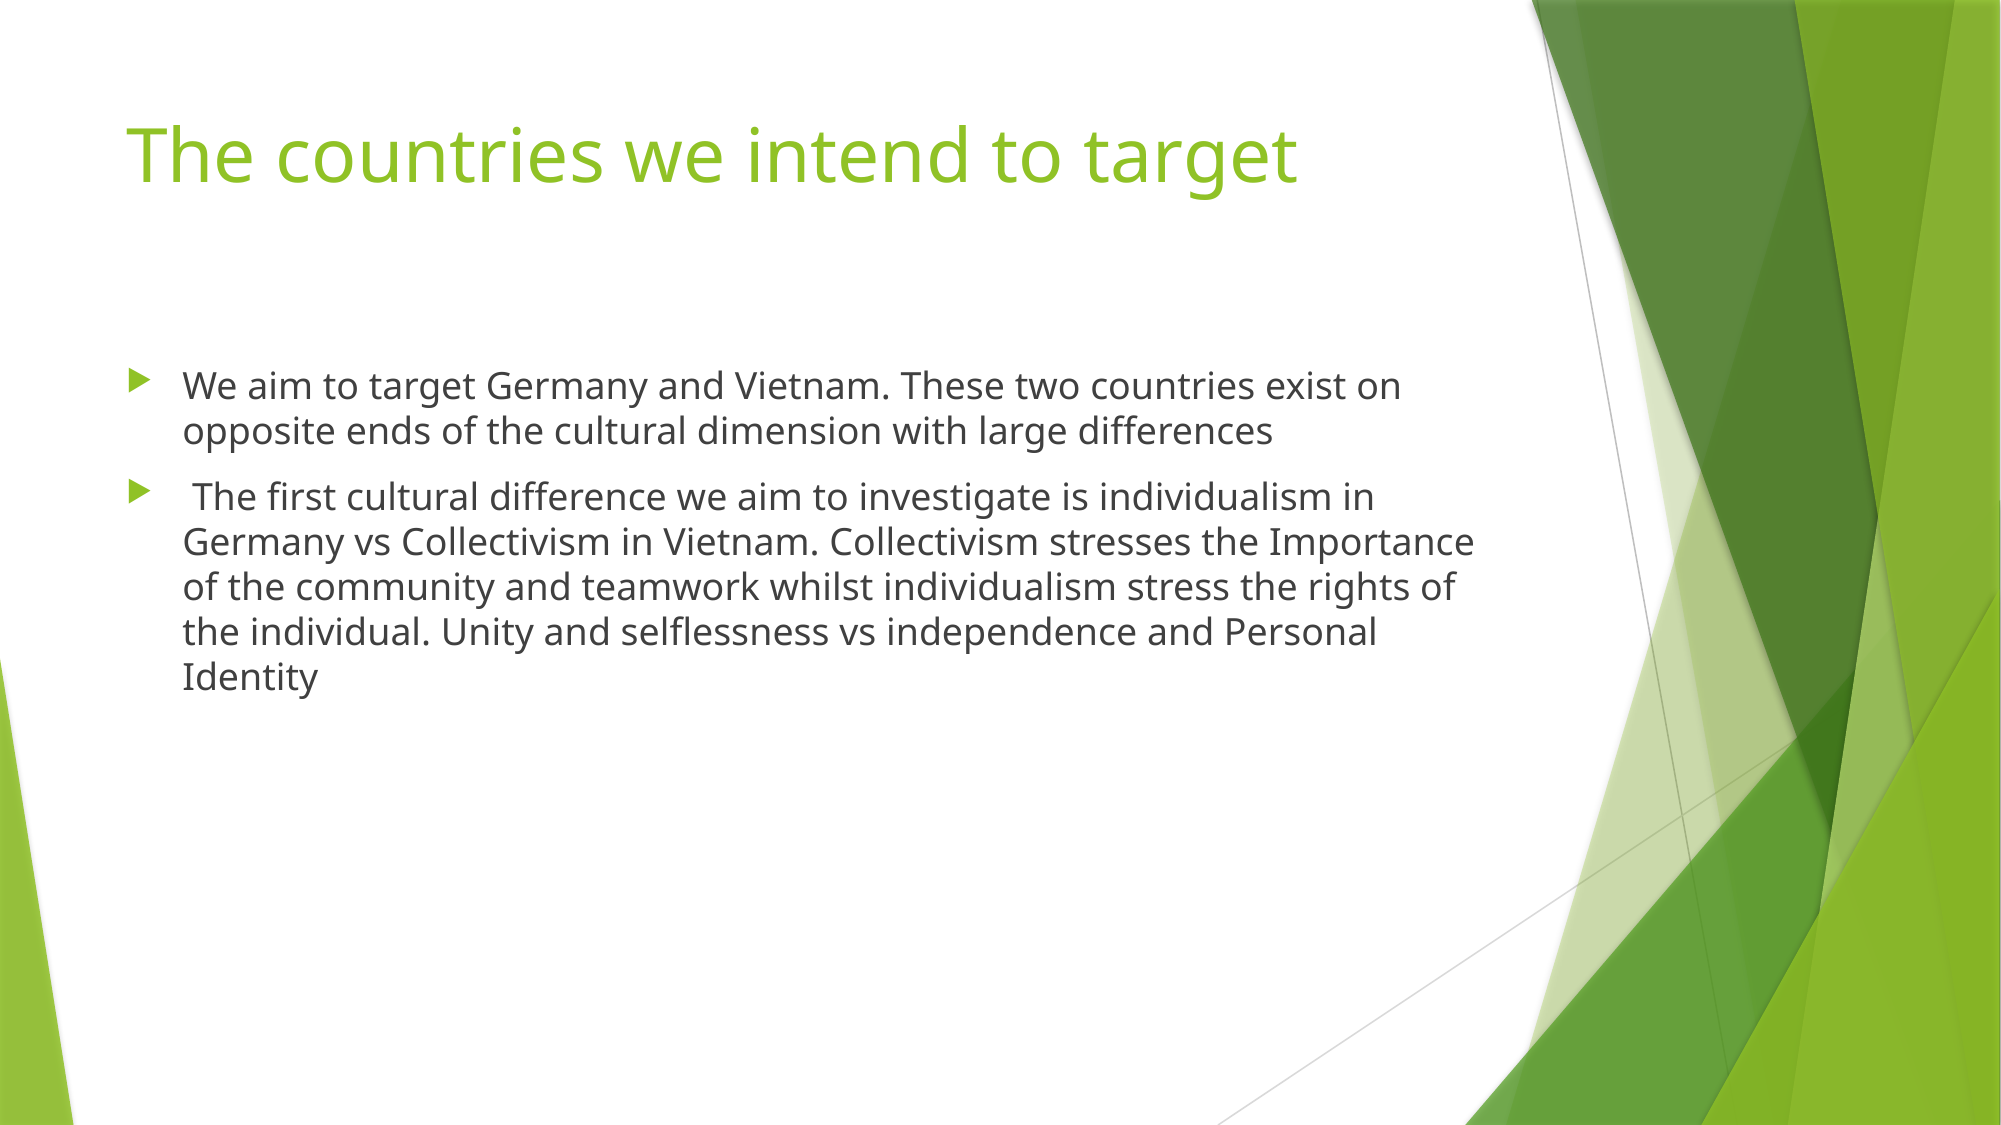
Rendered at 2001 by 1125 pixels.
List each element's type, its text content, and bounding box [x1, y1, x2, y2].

title The countries we intend to target [111, 99, 1522, 317]
list We aim to target Germany and Vietnam. These two countries exist on opposite ends of the cultural dimension with large differences The first cultural difference we aim to investigate is individualism in Germany vs Collectivism in Vietnam. Collectivism stresses the Importance of the community and teamwork whilst individualism stress the rights of the individual. Unity and selflessness vs independence and Personal Identity [111, 354, 1522, 992]
